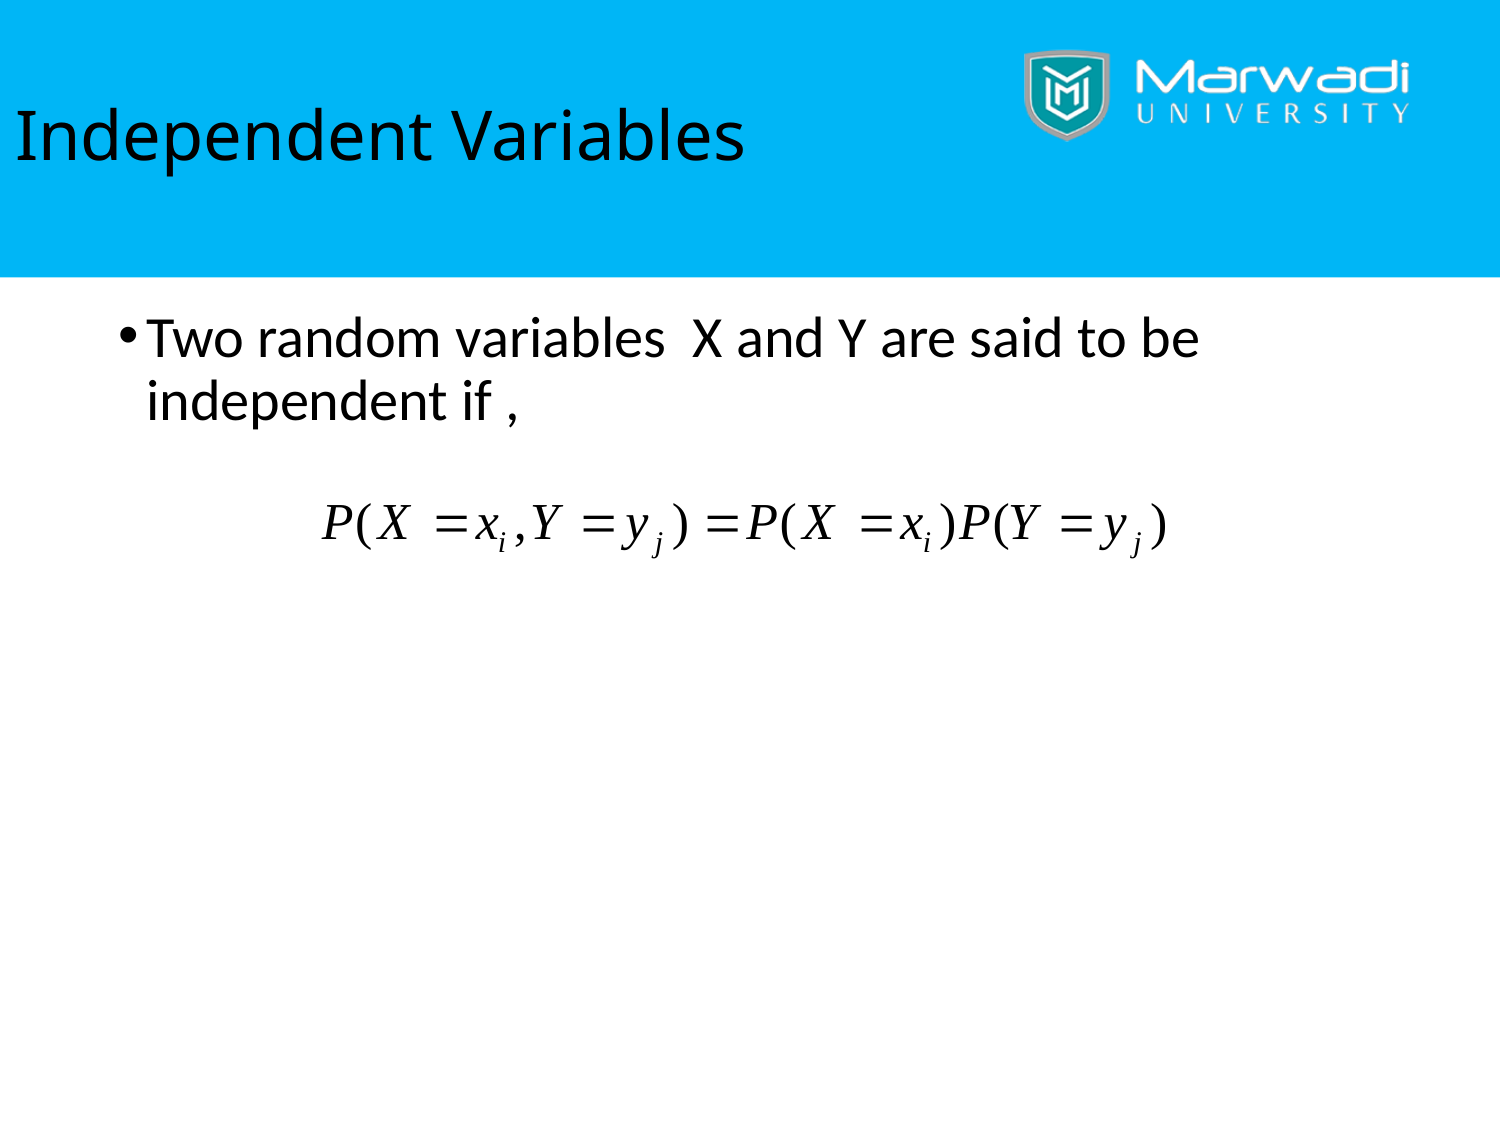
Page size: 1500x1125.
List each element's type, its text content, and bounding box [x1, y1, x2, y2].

picture [1317, 67, 1356, 93]
picture [1257, 103, 1269, 123]
picture [1286, 103, 1300, 123]
picture [1171, 104, 1187, 123]
picture [1137, 60, 1194, 93]
picture [1360, 60, 1397, 93]
picture [1394, 104, 1404, 123]
picture [1025, 50, 1110, 141]
title Independent Variables [0, 0, 1500, 278]
picture [1198, 67, 1237, 93]
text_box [312, 487, 1179, 570]
picture [1240, 67, 1313, 93]
list Two random variables X and Y are said to be independent if , [103, 299, 1397, 1014]
picture [1315, 103, 1326, 123]
picture [1226, 104, 1239, 123]
picture [1401, 62, 1408, 93]
picture [1138, 104, 1153, 123]
picture [1343, 104, 1347, 123]
picture [1363, 103, 1377, 123]
